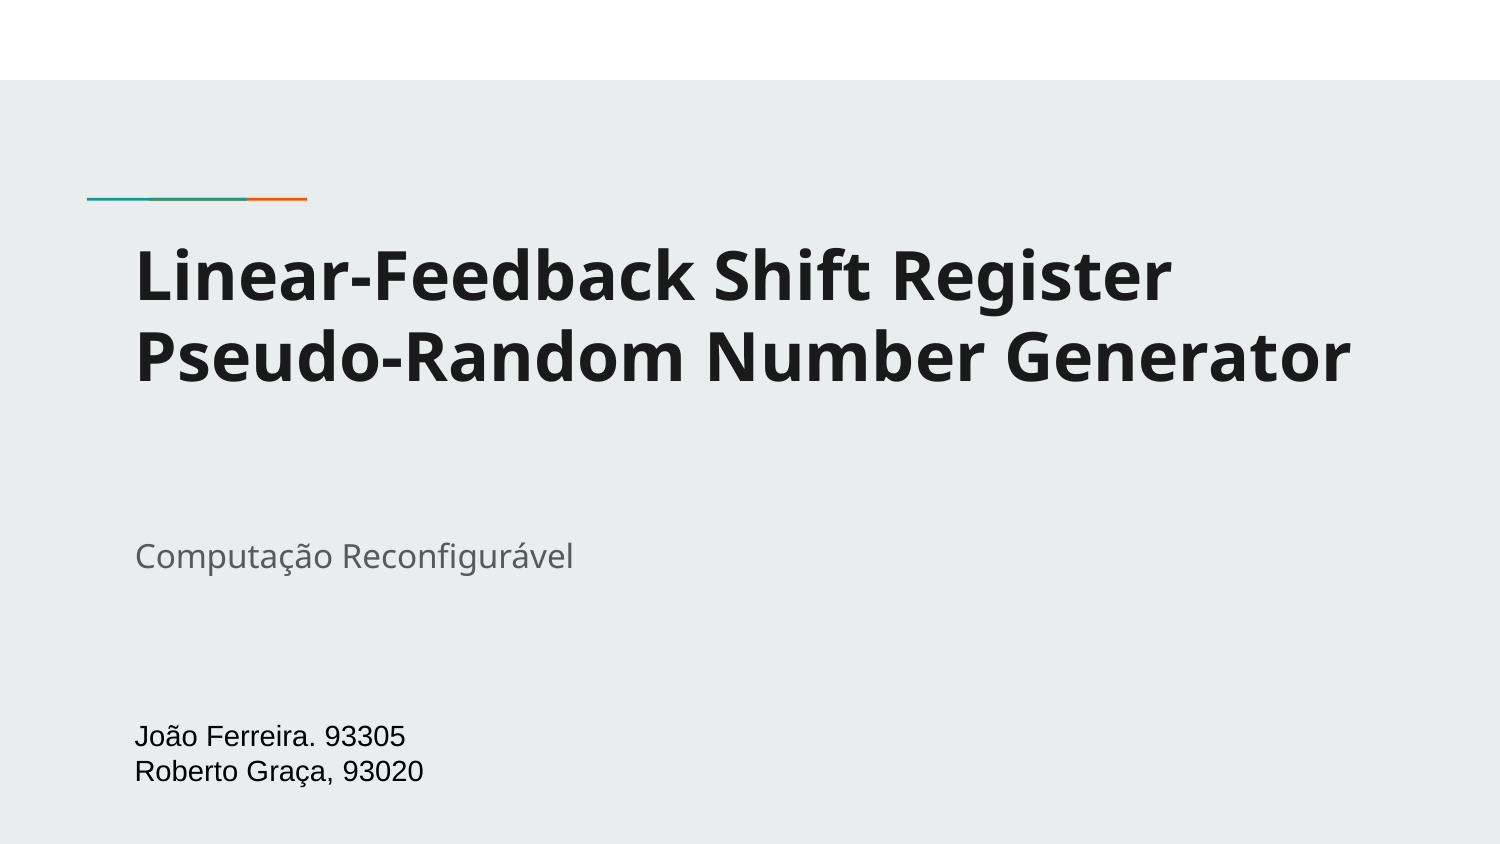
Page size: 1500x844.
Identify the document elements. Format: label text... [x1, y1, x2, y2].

text_box João Ferreira. 93305 Roberto Graça, 93020 [119, 702, 569, 803]
title Linear-Feedback Shift Register Pseudo-Random Number Generator [119, 216, 1381, 490]
subtitle Computação Reconfigurável [119, 520, 1381, 610]
